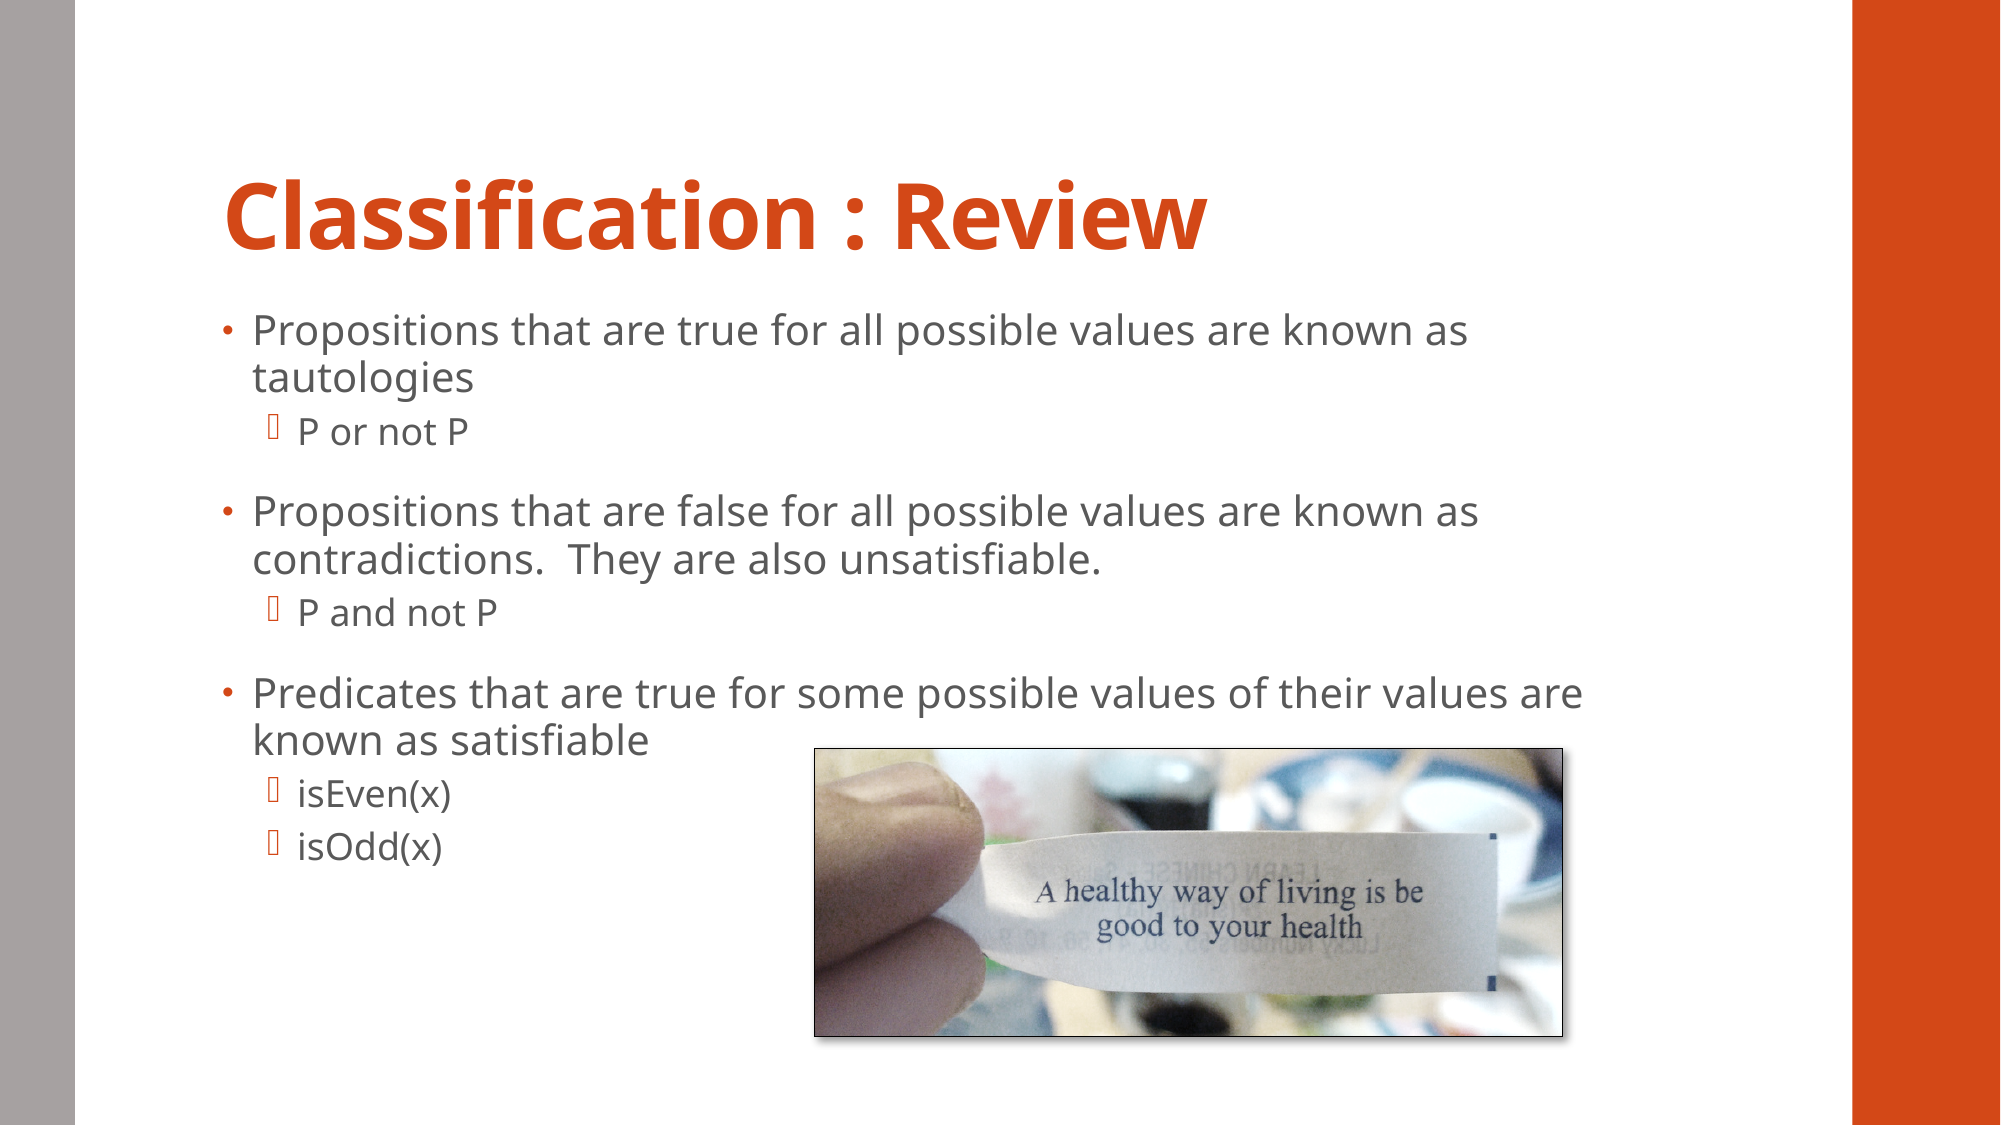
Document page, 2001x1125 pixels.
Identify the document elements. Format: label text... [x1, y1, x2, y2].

picture [813, 747, 1563, 1037]
title Classification : Review [206, 48, 1797, 278]
list Propositions that are true for all possible values are known as tautologies P or not P Propositions that are false for all possible values are known as contradictions. They are also unsatisfiable. P and not P Predicates that are true for some possible values of their values are known as satisfiable isEven(x) isOdd(x) [206, 299, 1617, 1014]
